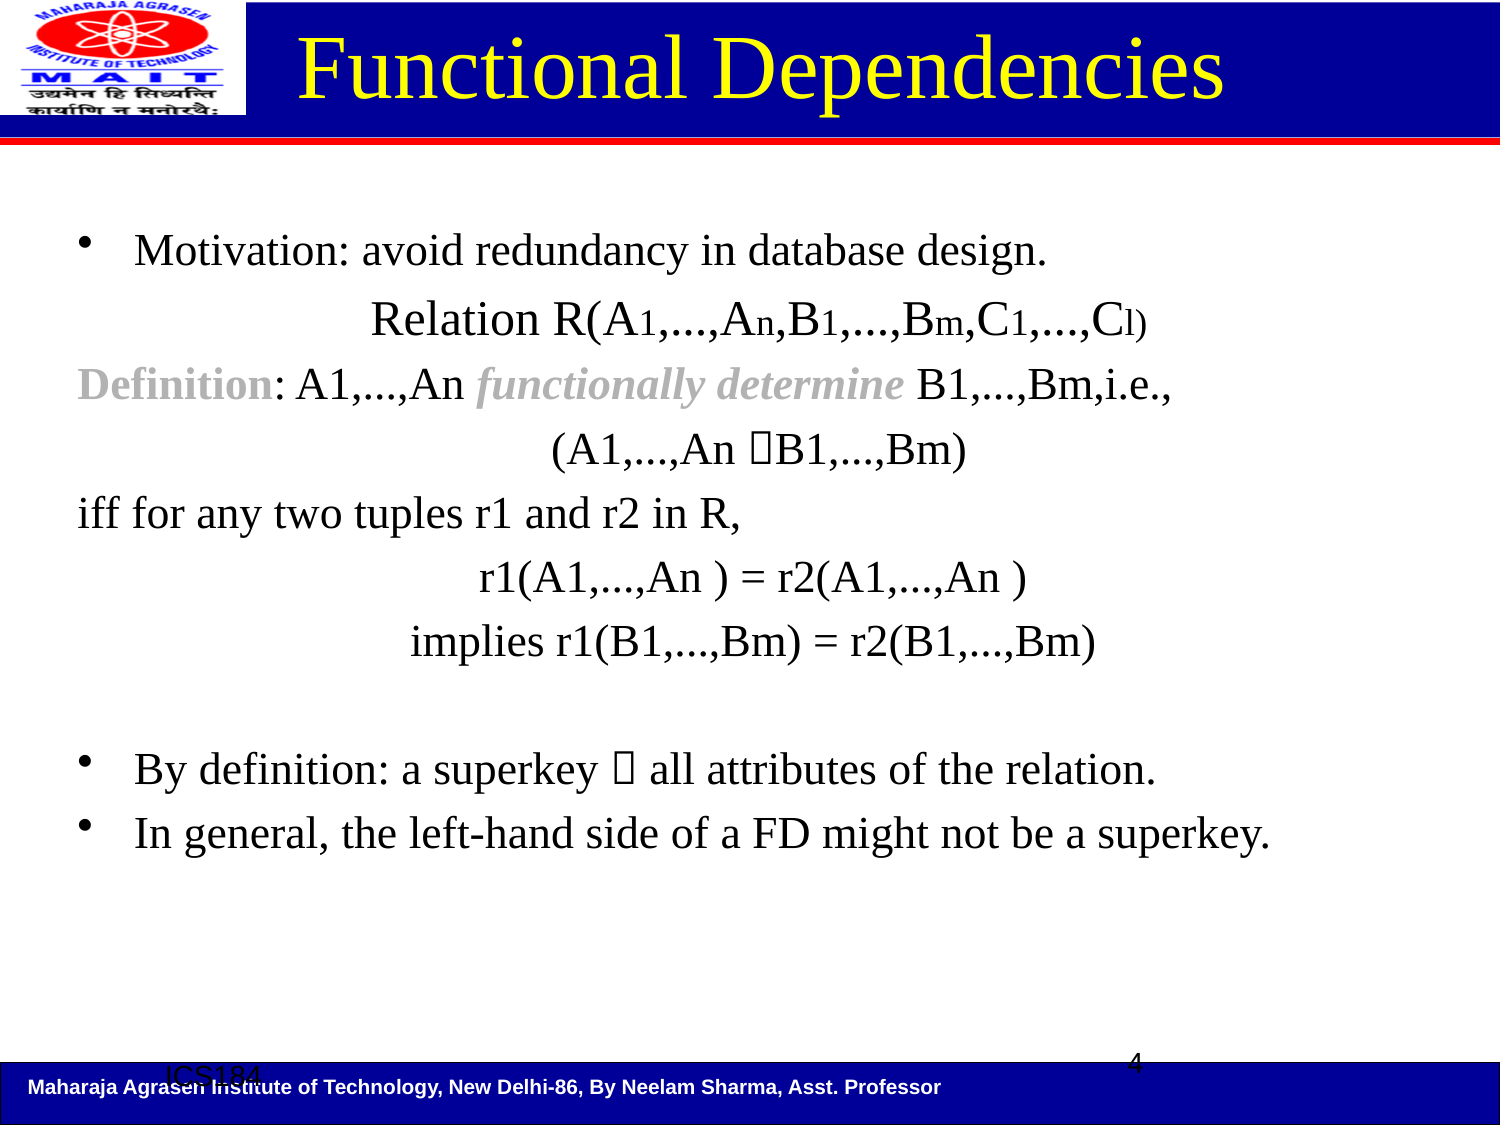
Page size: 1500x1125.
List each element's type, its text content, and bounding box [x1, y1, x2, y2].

list Motivation: avoid redundancy in database design. Relation R(A1,...,An,B1,...,Bm,C1,...,Cl) Definition: A1,...,An functionally determine B1,...,Bm,i.e., (A1,...,An B1,...,Bm) iff for any two tuples r1 and r2 in R, r1(A1,...,An ) = r2(A1,...,An ) implies r1(B1,...,Bm) = r2(B1,...,Bm) By definition: a superkey  all attributes of the relation. In general, the left-hand side of a FD might not be a superkey. [62, 212, 1456, 976]
slide_number ICS184 [150, 1050, 463, 1125]
title Functional Dependencies [125, 0, 1400, 128]
slide_number 4 [1112, 1037, 1425, 1113]
picture [0, 1, 125, 115]
